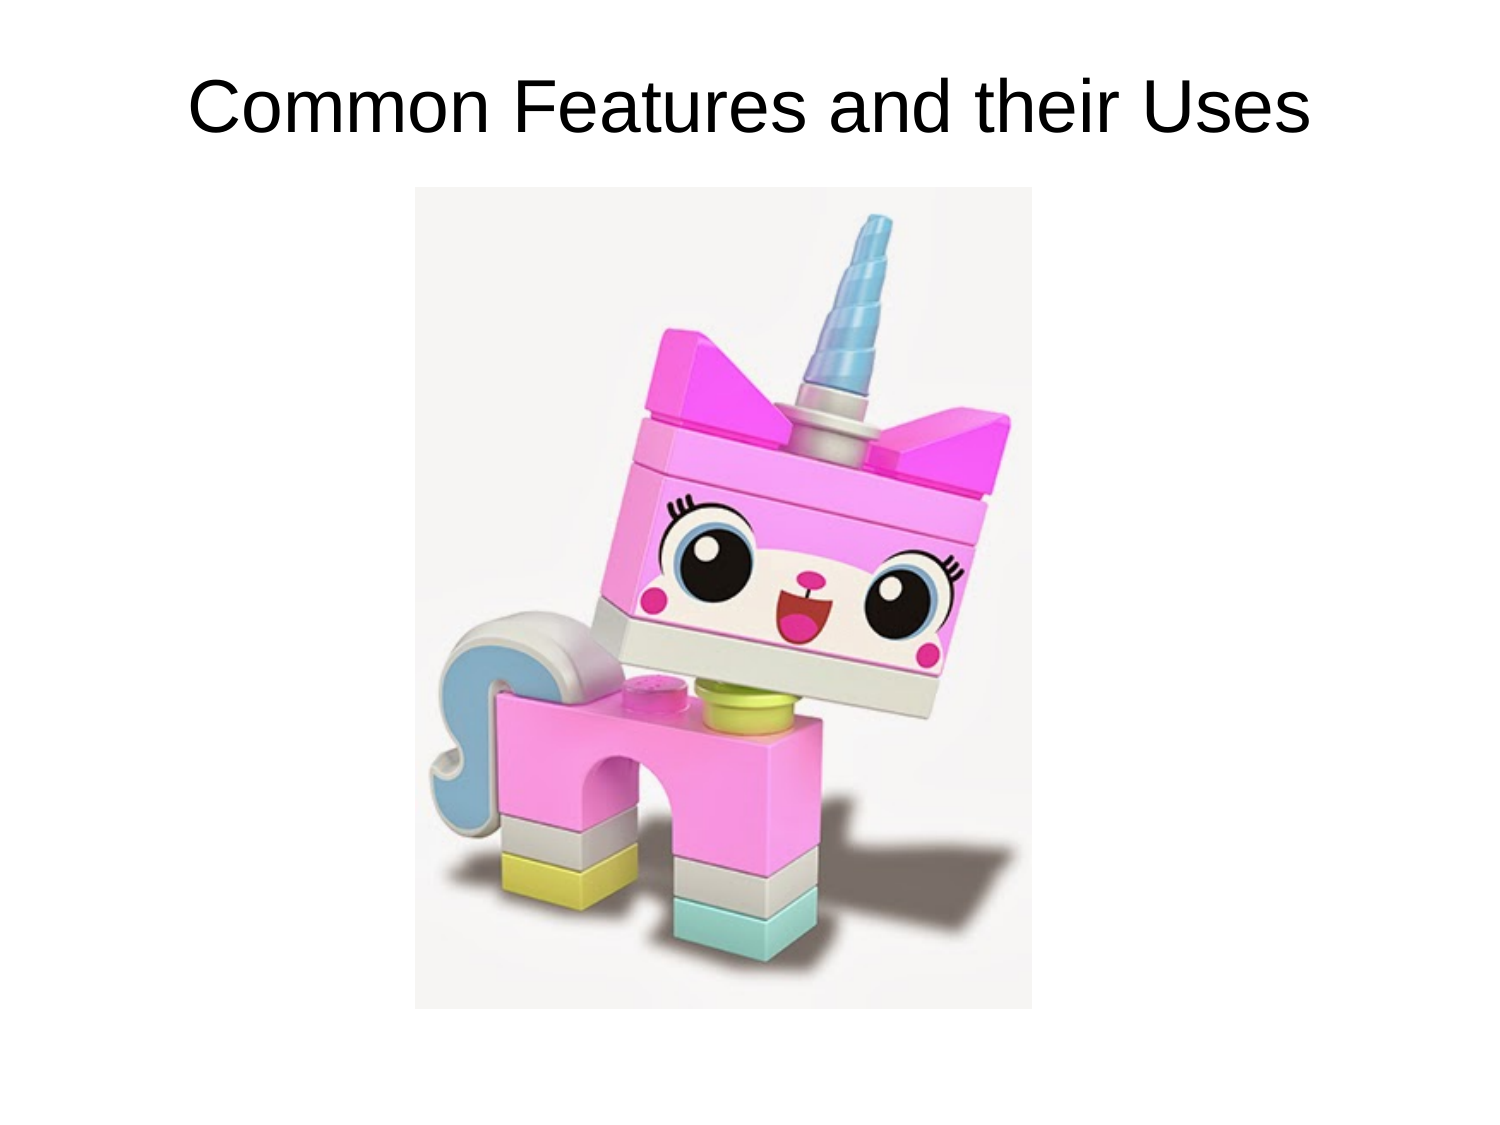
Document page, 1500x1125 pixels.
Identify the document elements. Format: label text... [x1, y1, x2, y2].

picture [415, 187, 1032, 1009]
title Common Features and their Uses [75, 45, 1425, 159]
